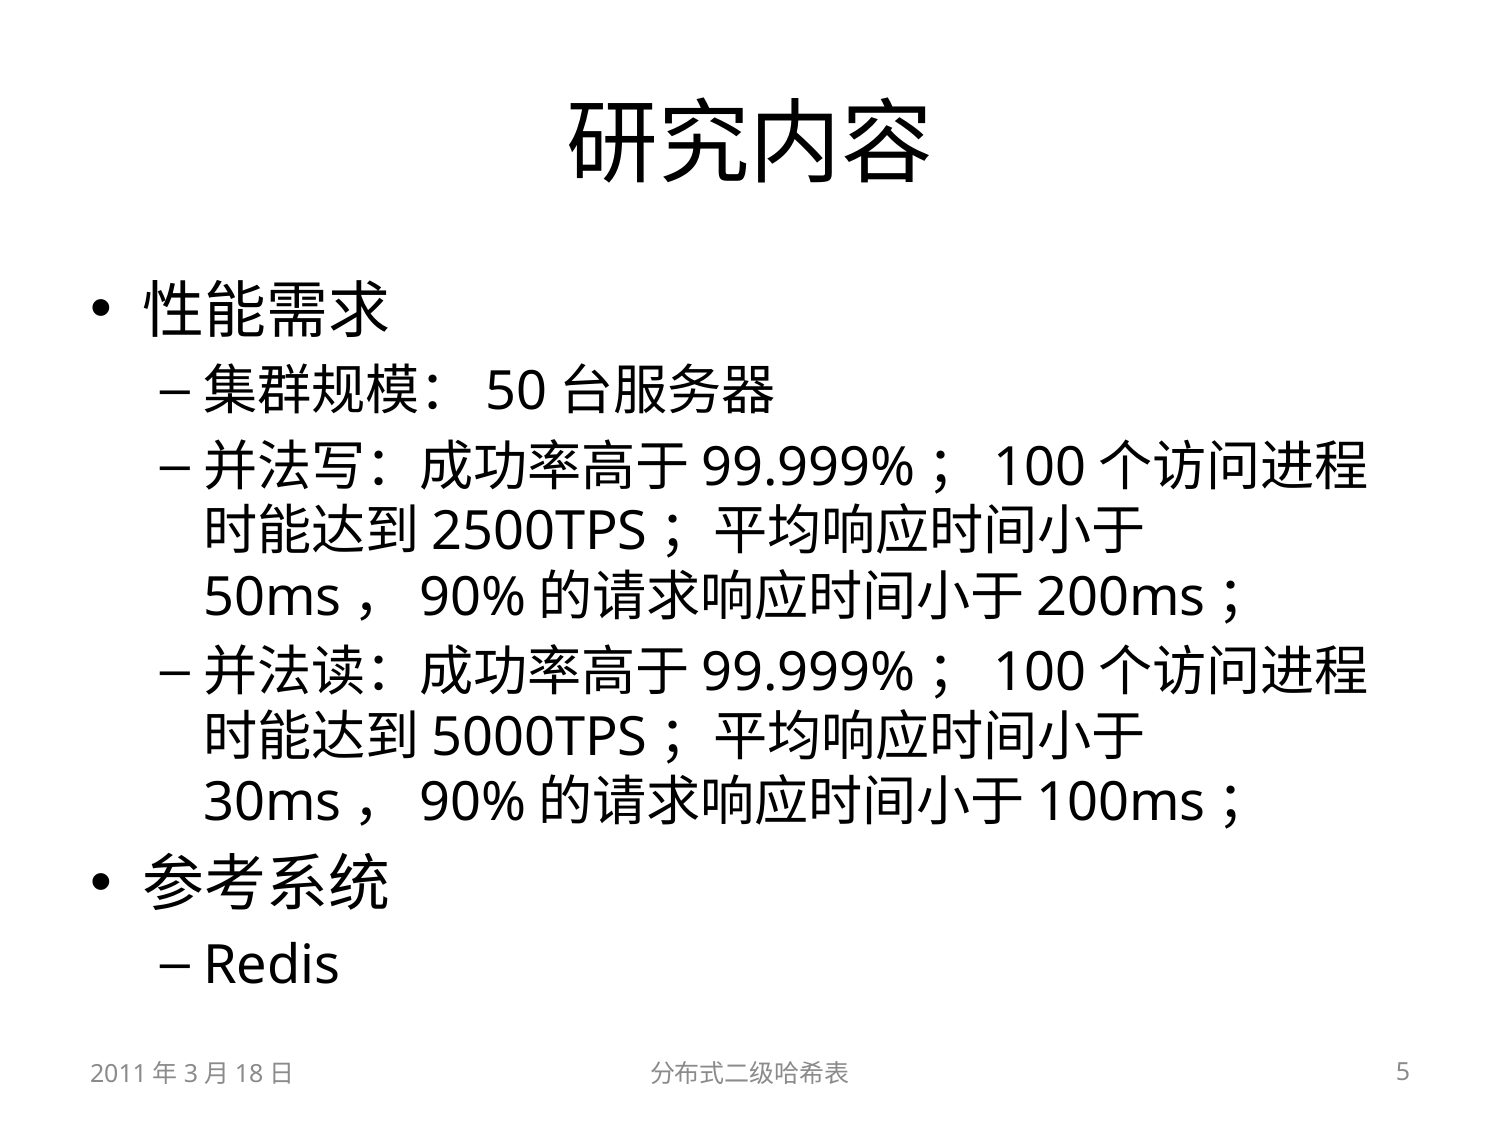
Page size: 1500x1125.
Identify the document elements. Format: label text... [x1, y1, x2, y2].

footer 分布式二级哈希表 [512, 1042, 988, 1103]
list 性能需求 集群规模：50台服务器 并法写：成功率高于99.999%；100个访问进程时能达到2500TPS；平均响应时间小于50ms，90%的请求响应时间小于200ms； 并法读：成功率高于99.999%；100个访问进程时能达到5000TPS；平均响应时间小于30ms，90%的请求响应时间小于100ms； 参考系统 Redis [75, 262, 1425, 1005]
title 研究内容 [75, 45, 1425, 233]
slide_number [75, 1042, 425, 1103]
slide_number 5 [1074, 1042, 1425, 1103]
